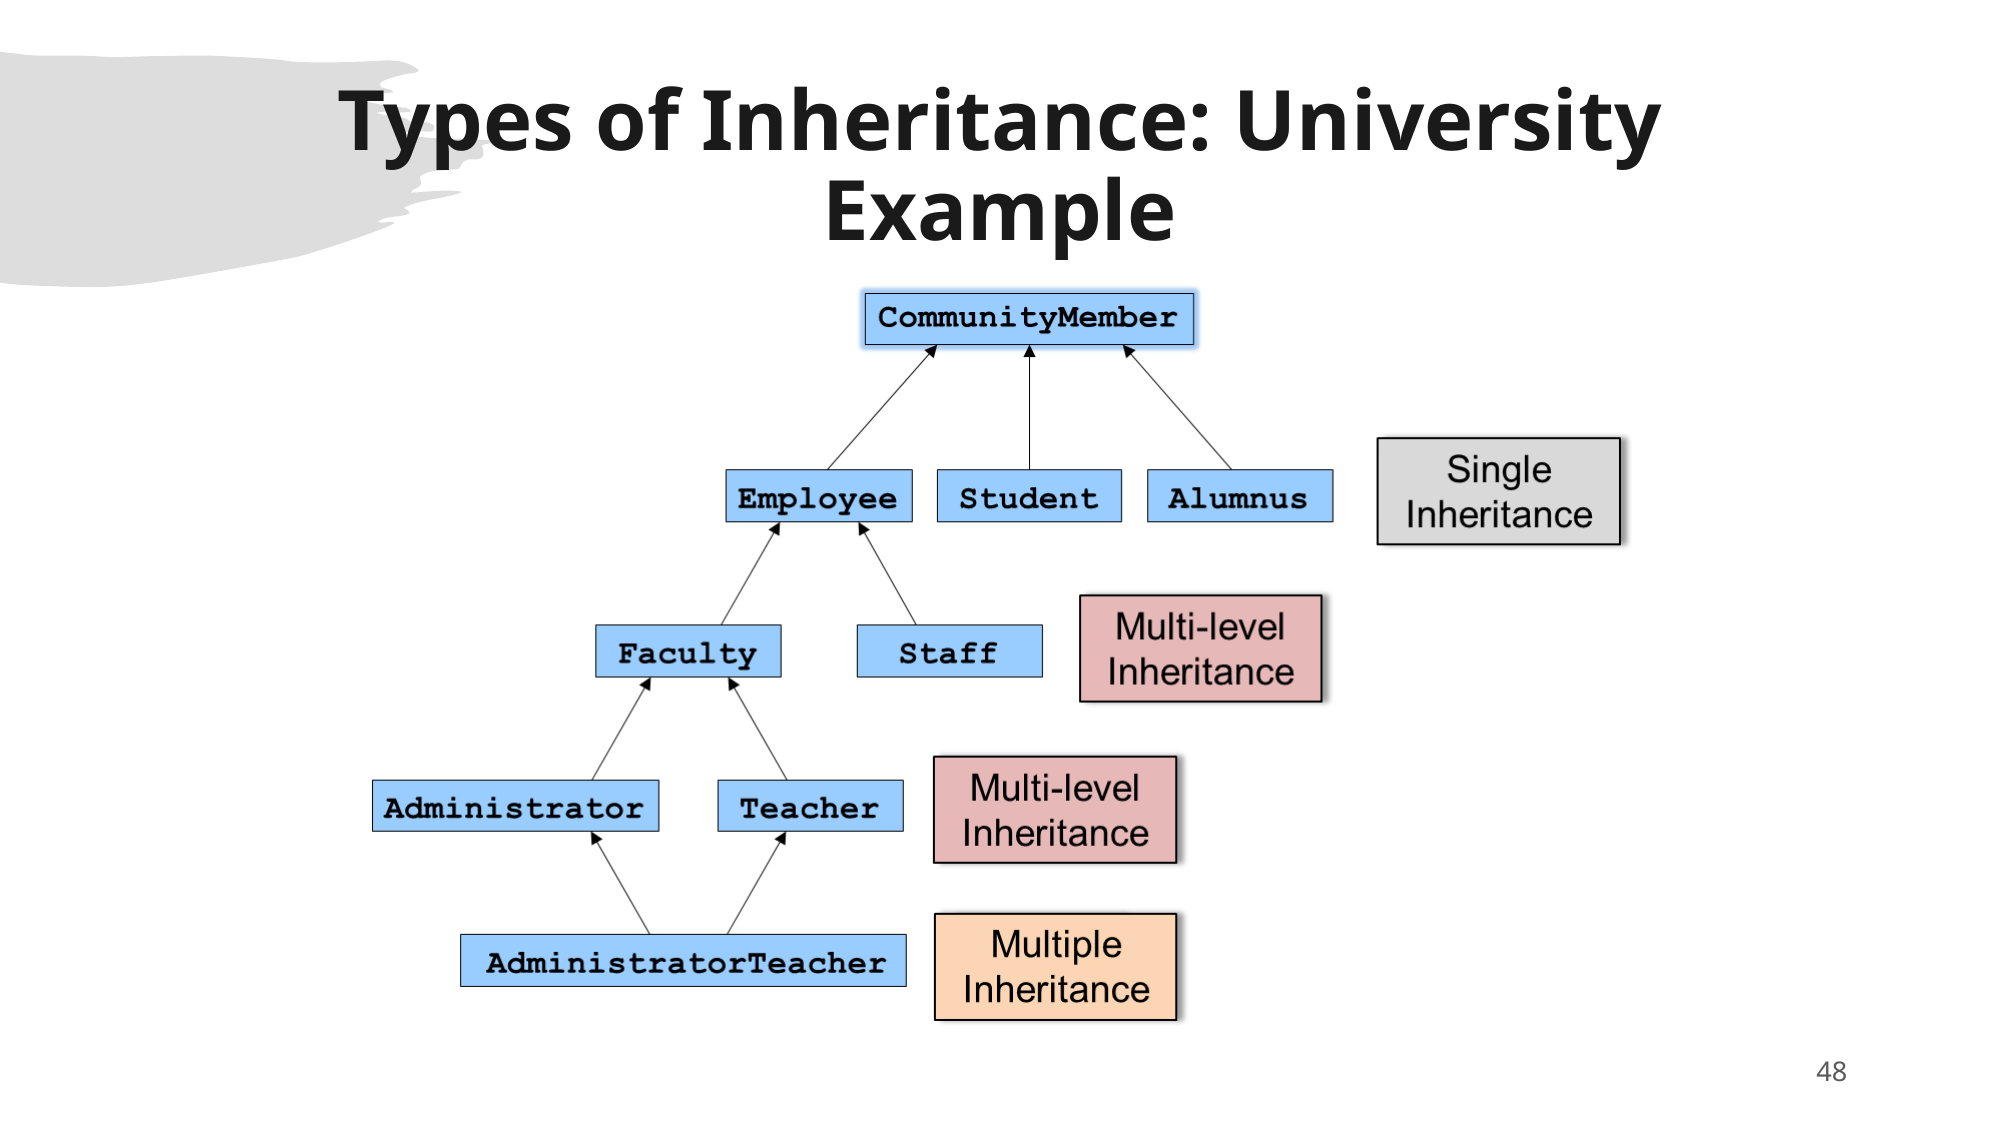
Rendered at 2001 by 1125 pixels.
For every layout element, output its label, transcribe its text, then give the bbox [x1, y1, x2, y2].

slide_number ‹#› [1412, 1042, 1863, 1103]
picture [364, 282, 1636, 1043]
title Types of Inheritance: University Example [137, 59, 1863, 278]
